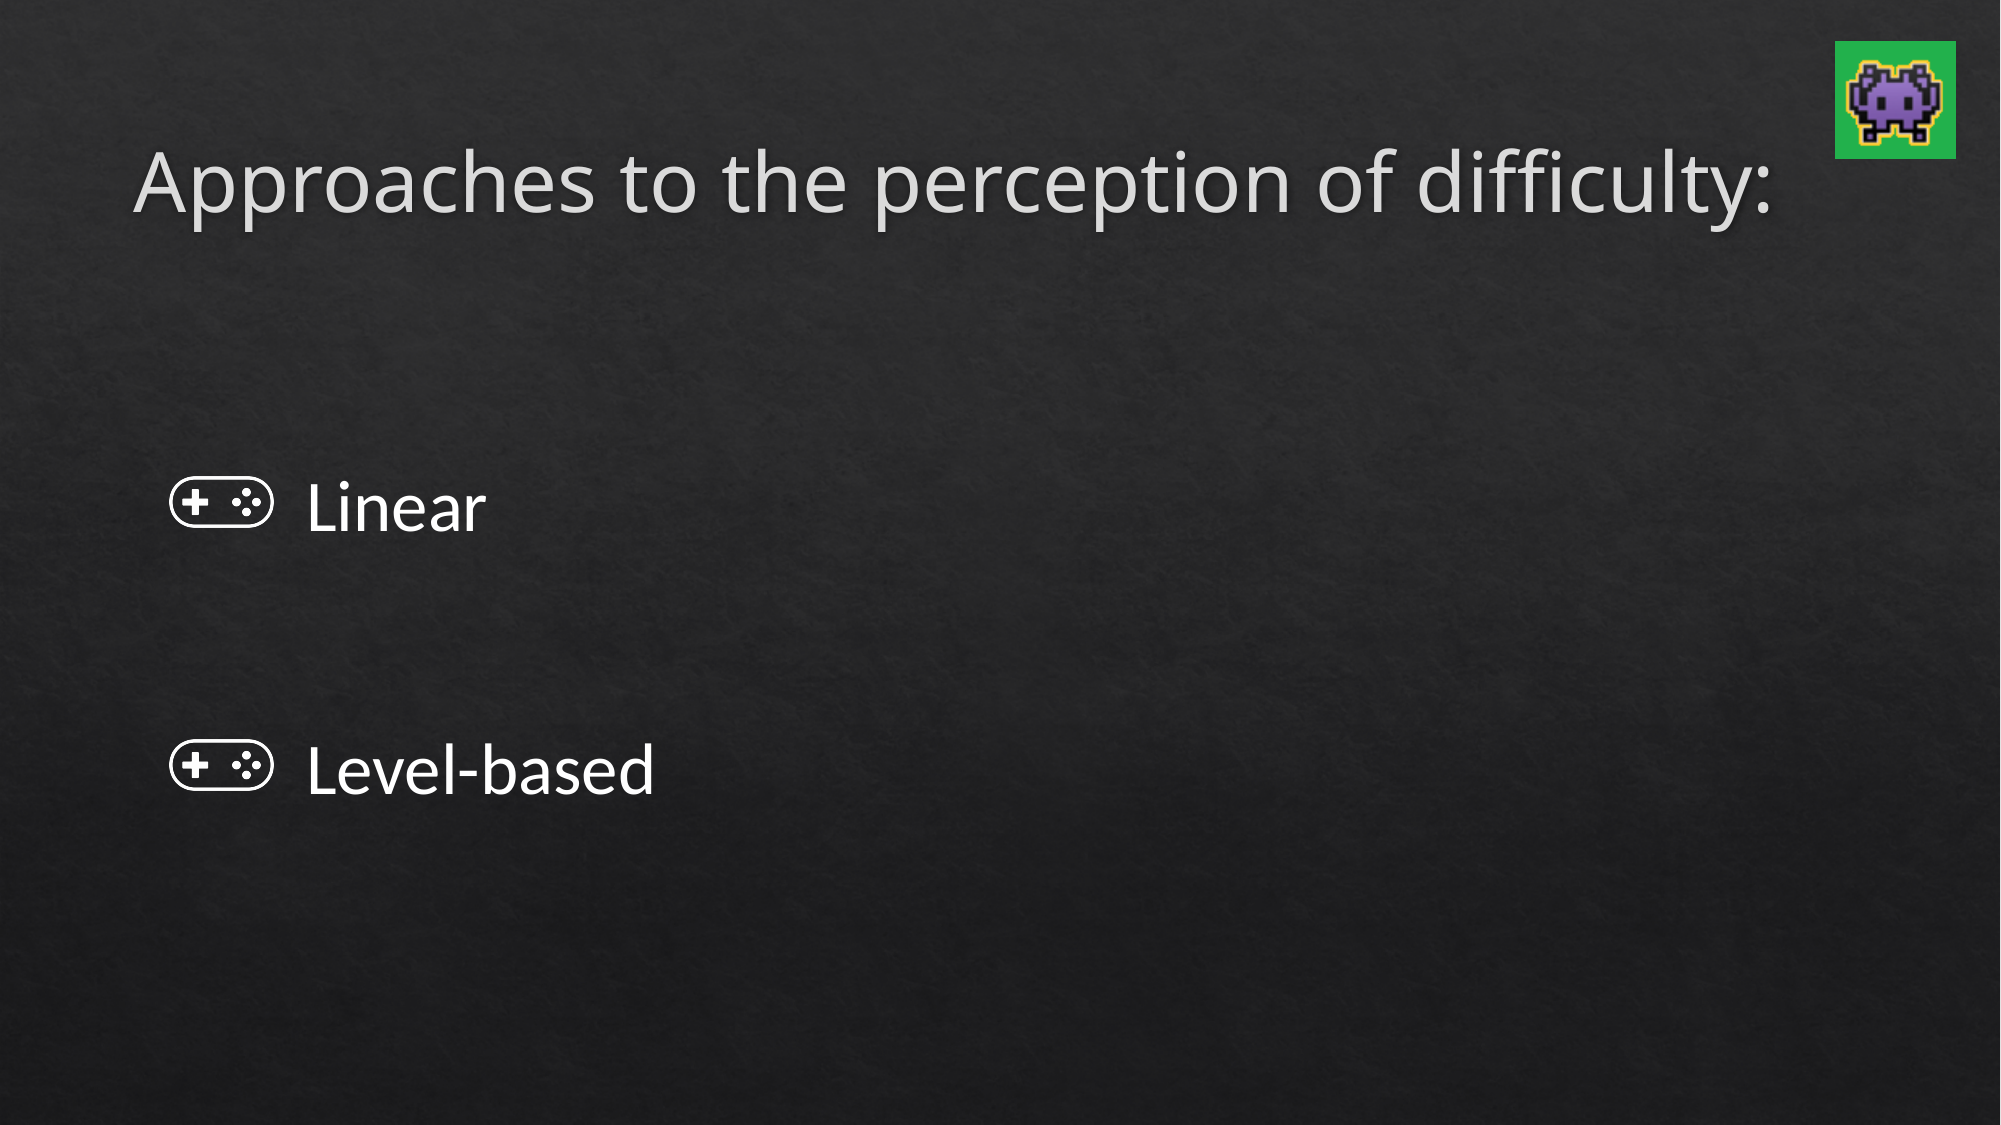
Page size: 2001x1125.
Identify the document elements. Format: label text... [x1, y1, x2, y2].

title Approaches to the perception of difficulty: [105, 99, 1805, 260]
text_box Linear Level-based [154, 451, 1913, 904]
picture [169, 476, 224, 528]
picture [169, 739, 224, 791]
picture [1834, 41, 1956, 159]
